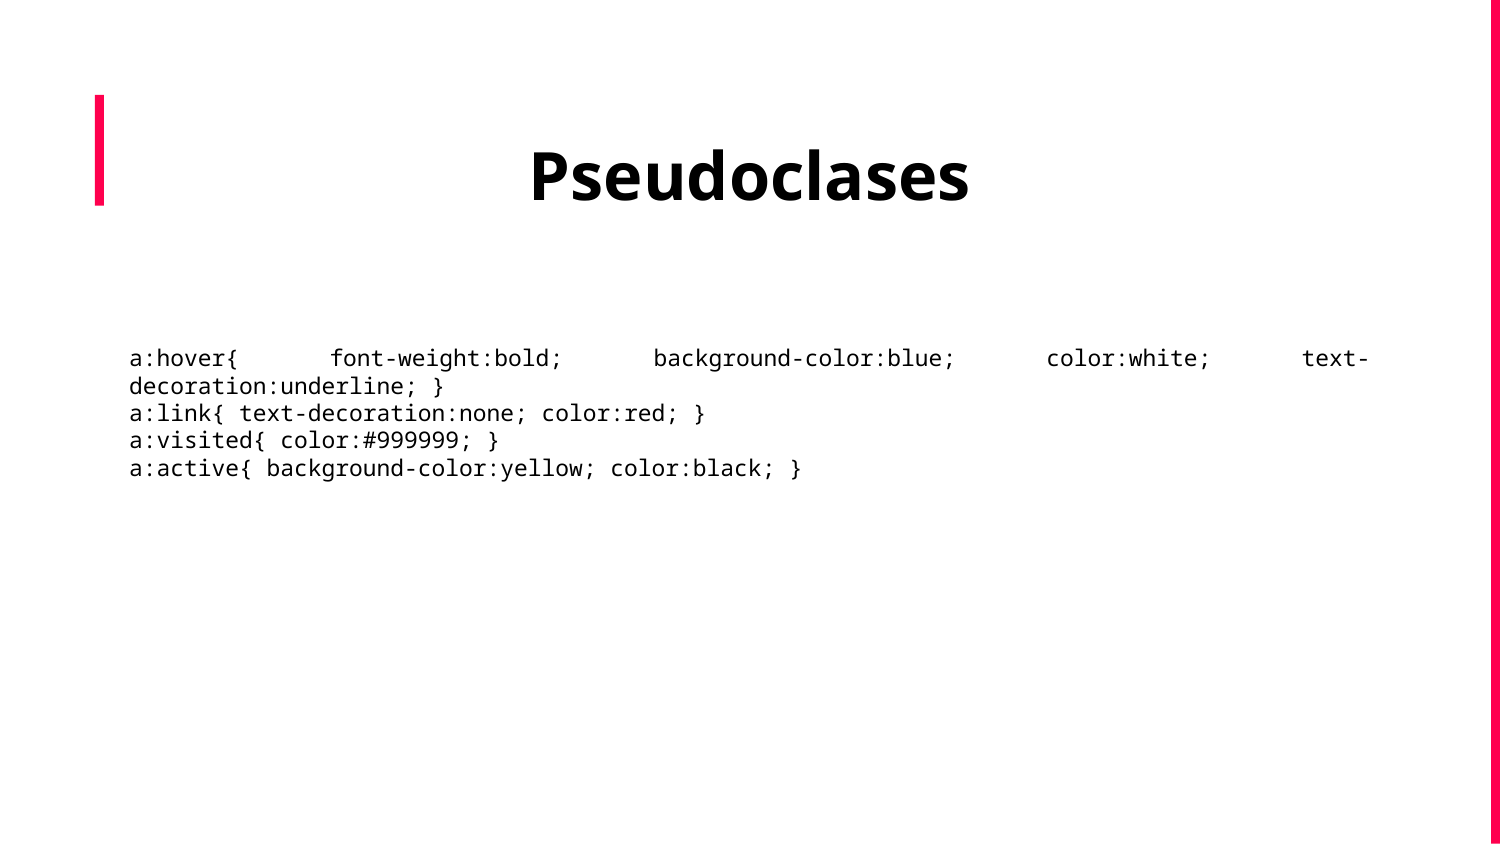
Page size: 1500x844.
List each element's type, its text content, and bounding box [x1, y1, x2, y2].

text_box Pseudoclases [77, 79, 1423, 193]
text_box a:hover{ font-weight:bold; background-color:blue; color:white; text-decoration:underline; } a:link{ text-decoration:none; color:red; } a:visited{ color:#999999; } a:active{ background-color:yellow; color:black; } [114, 235, 1386, 728]
